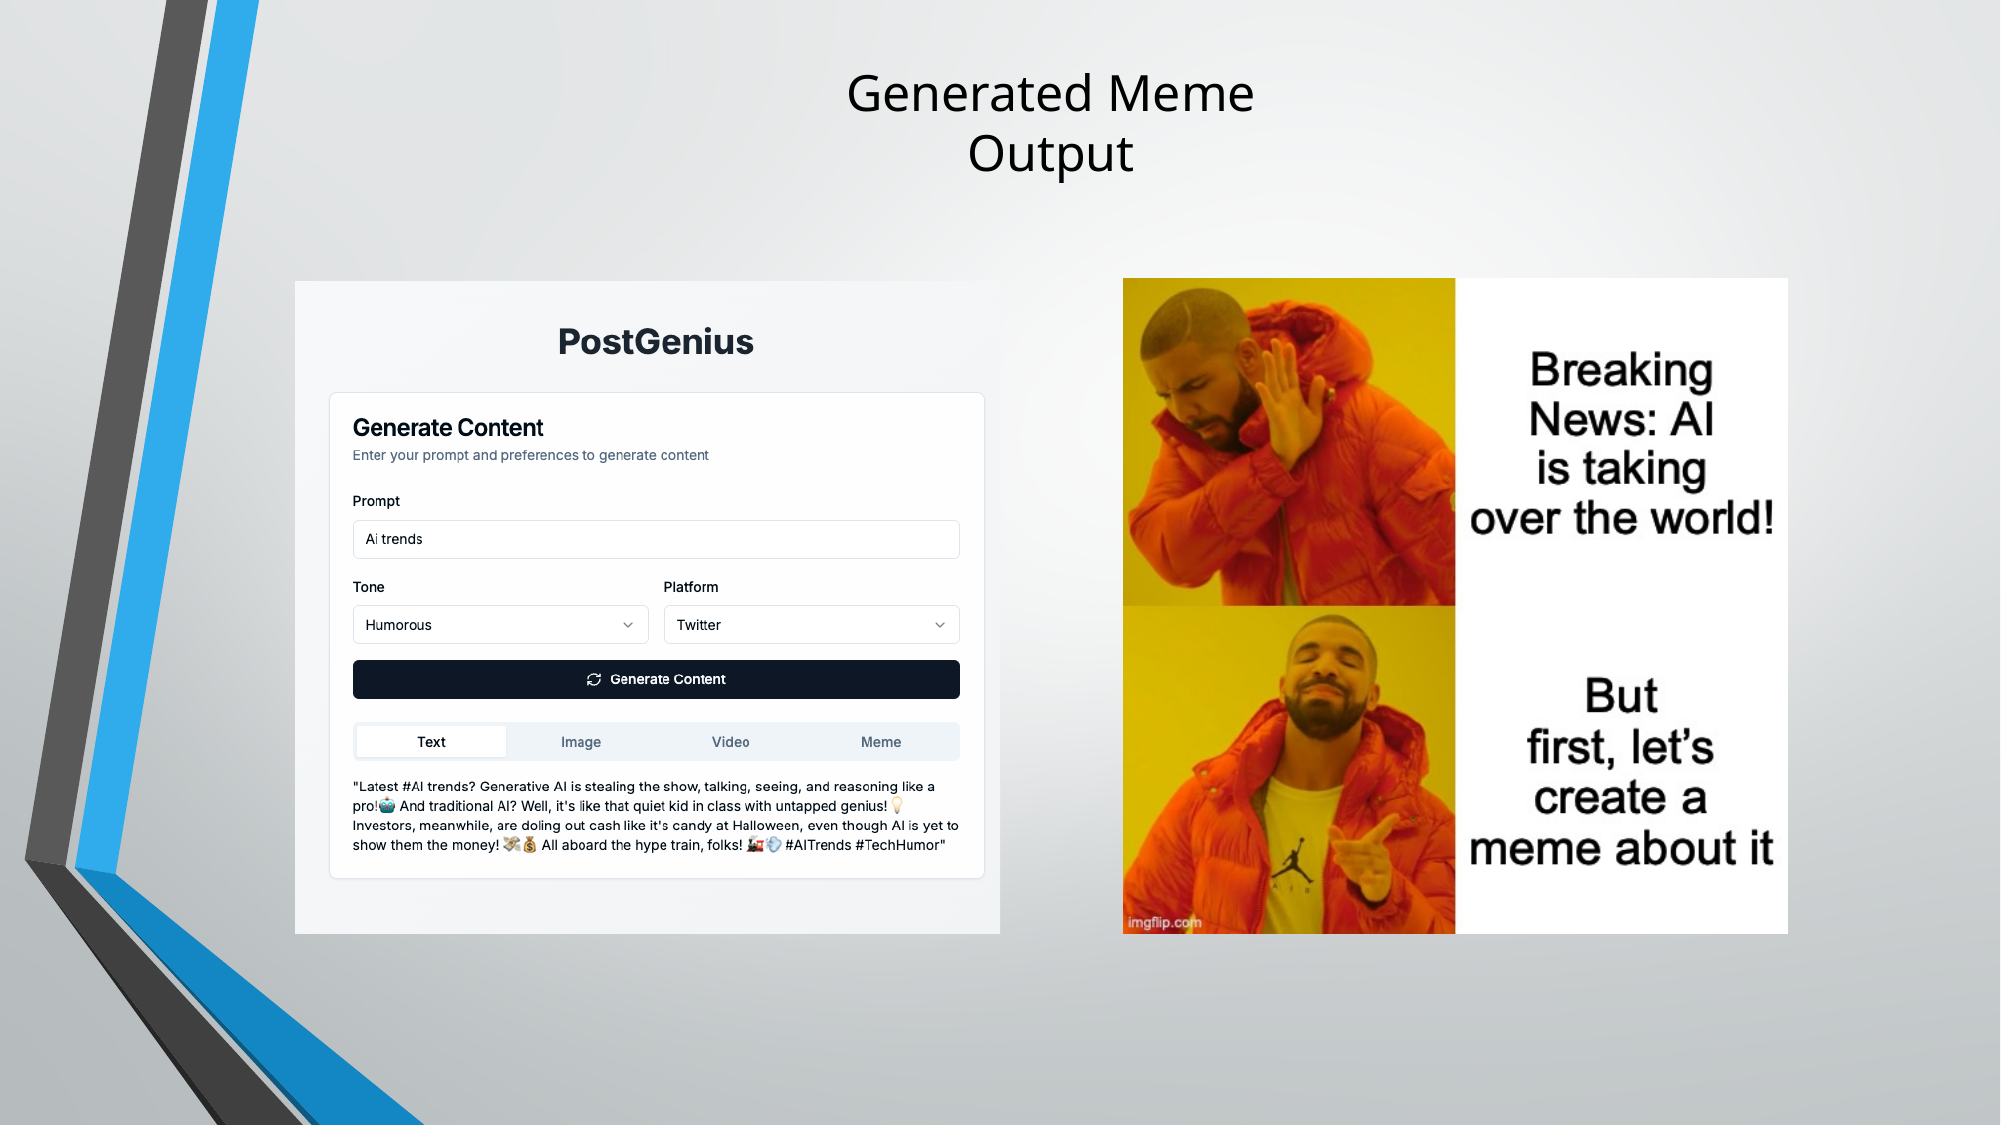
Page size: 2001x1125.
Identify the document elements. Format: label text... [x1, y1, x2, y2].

picture [294, 280, 1001, 934]
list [1123, 278, 1788, 935]
title Generated Meme Output [760, 79, 1343, 189]
